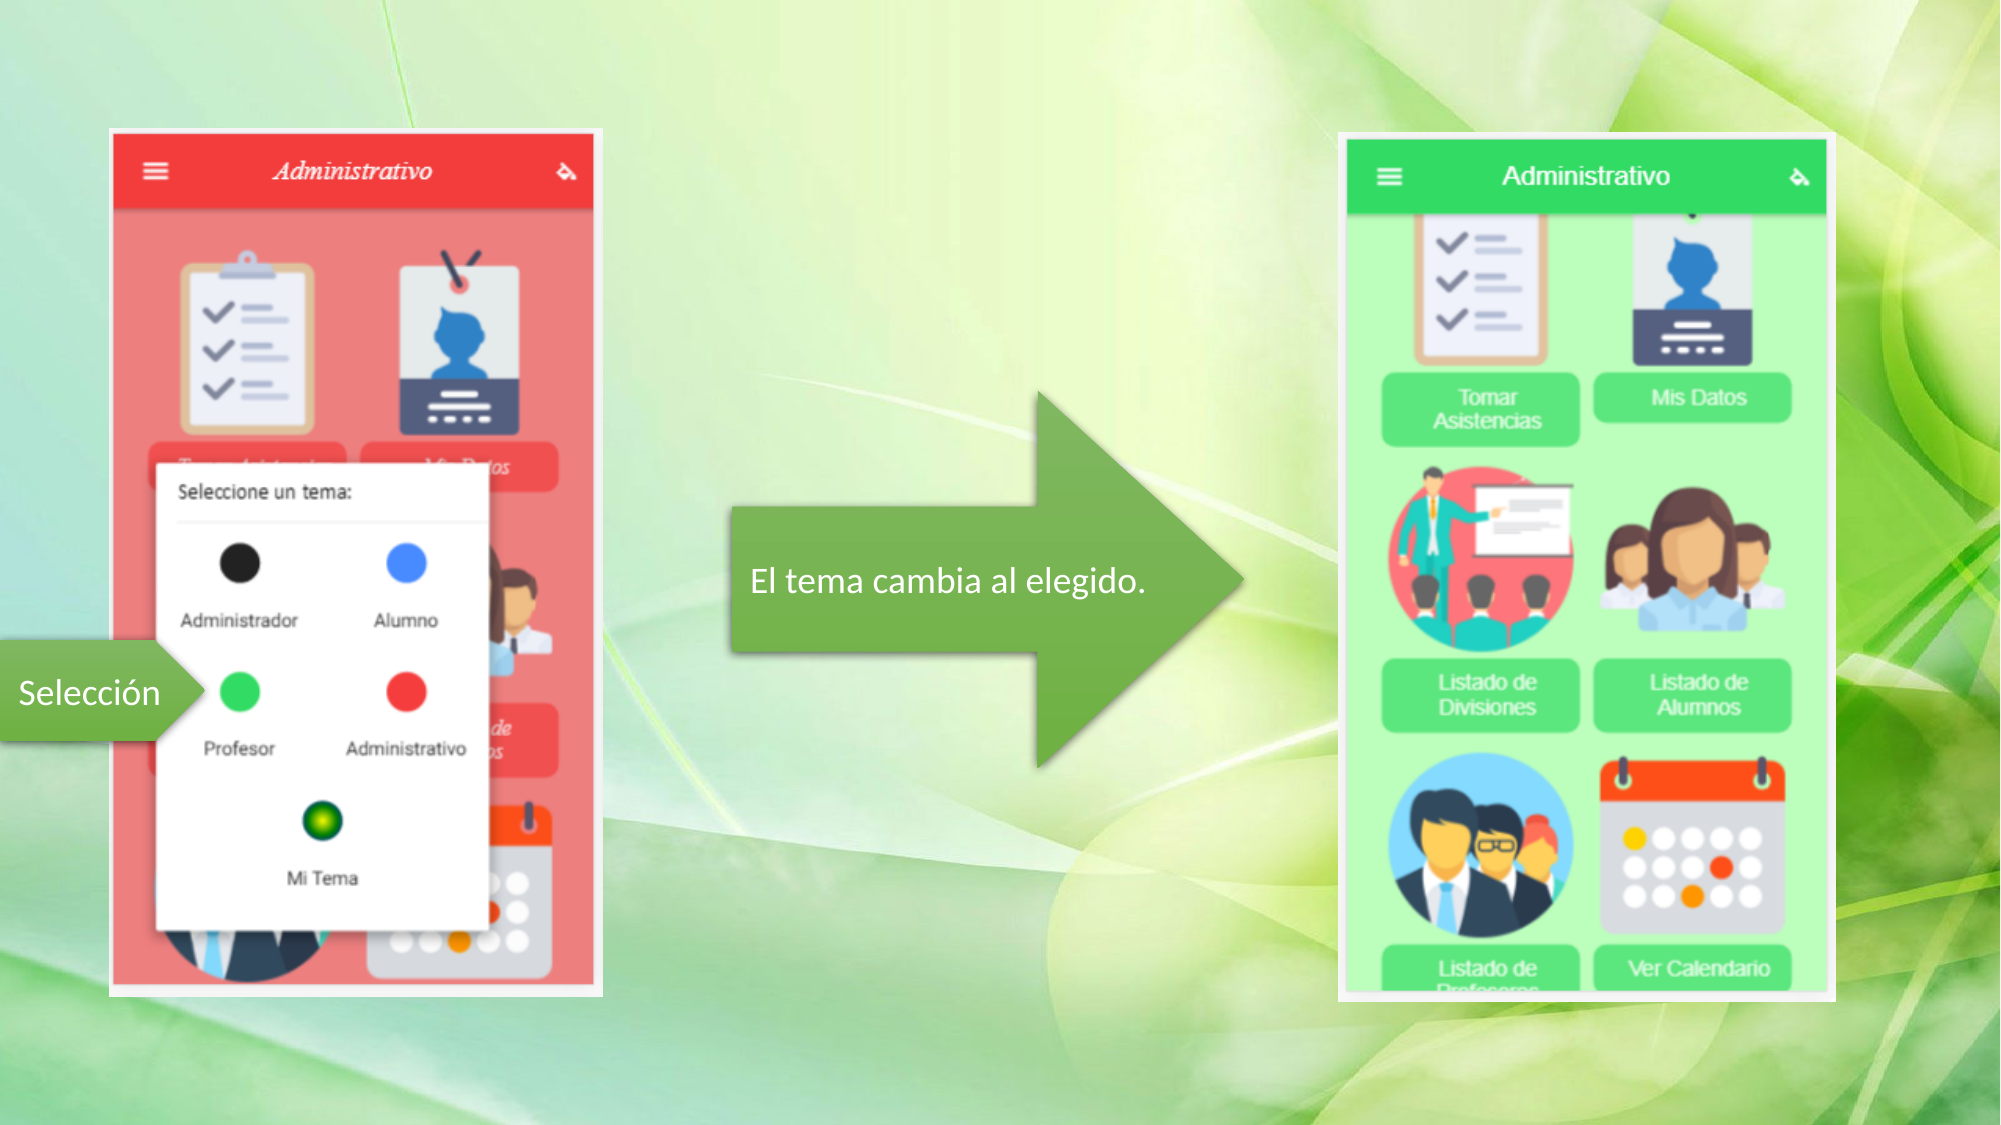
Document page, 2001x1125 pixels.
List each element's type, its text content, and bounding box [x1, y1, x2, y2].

text_box Selección [0, 639, 109, 742]
subtitle [603, 590, 1338, 863]
picture [0, 0, 2001, 1125]
text_box El tema cambia al elegido. [732, 390, 1245, 768]
